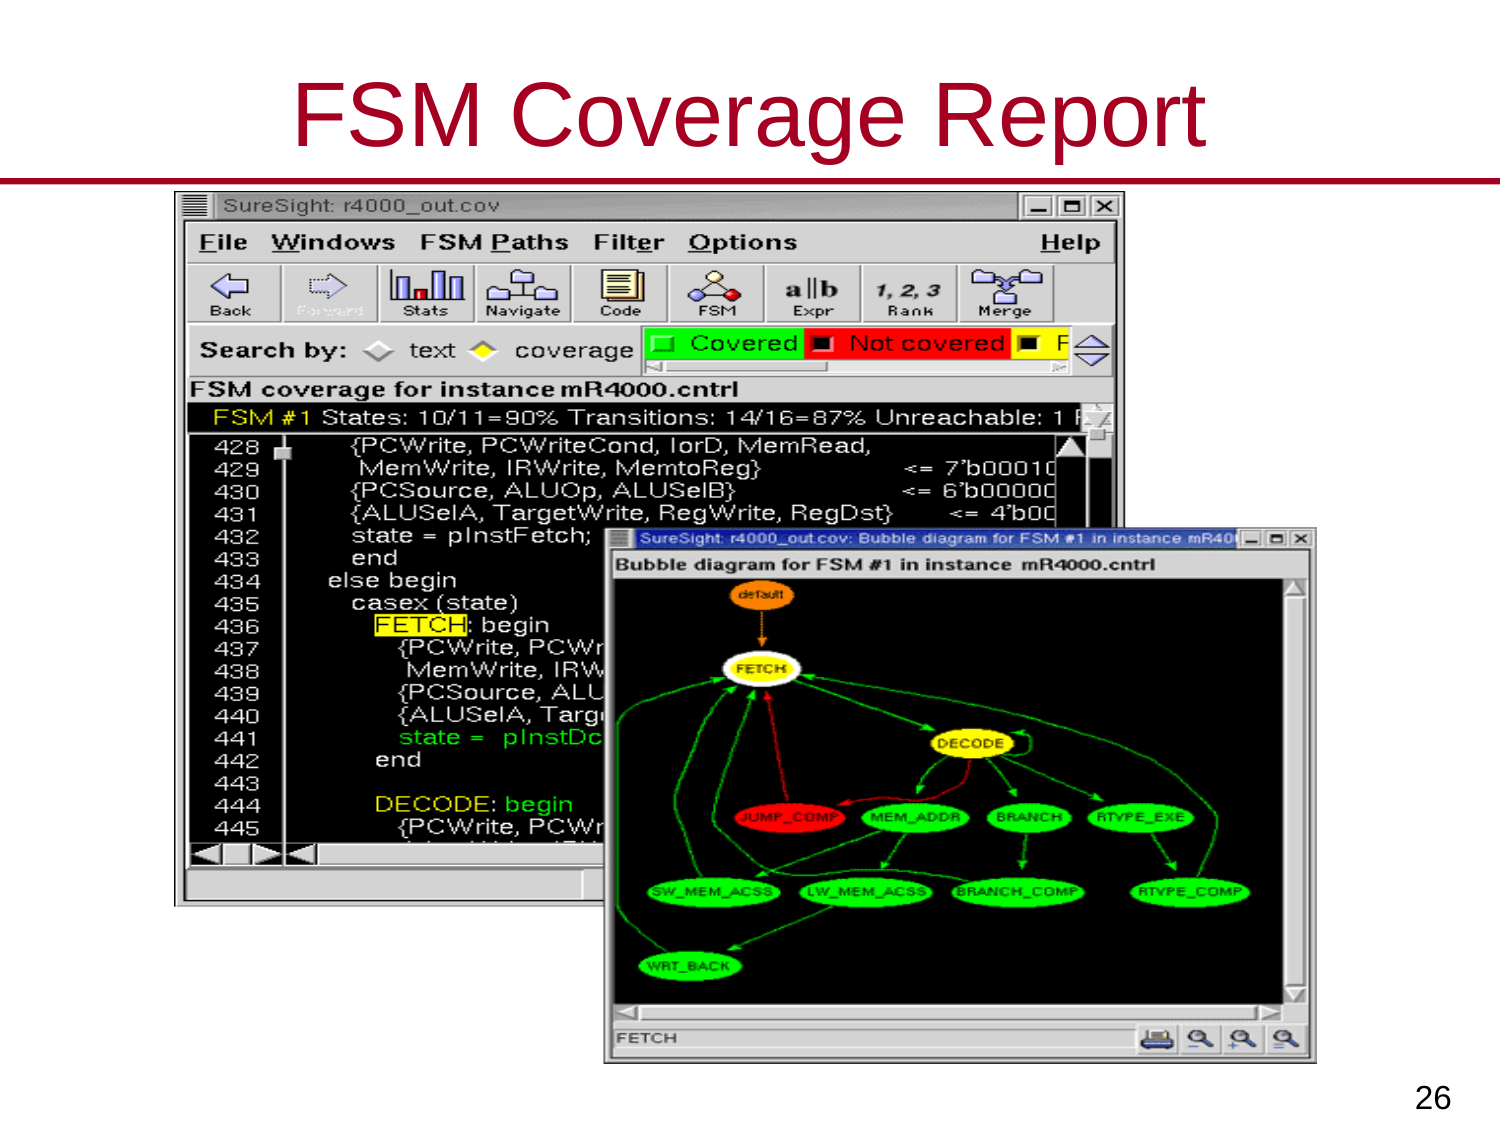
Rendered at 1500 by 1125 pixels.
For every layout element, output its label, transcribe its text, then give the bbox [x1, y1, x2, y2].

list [174, 191, 1317, 1064]
title FSM Coverage Report [0, 44, 1500, 175]
